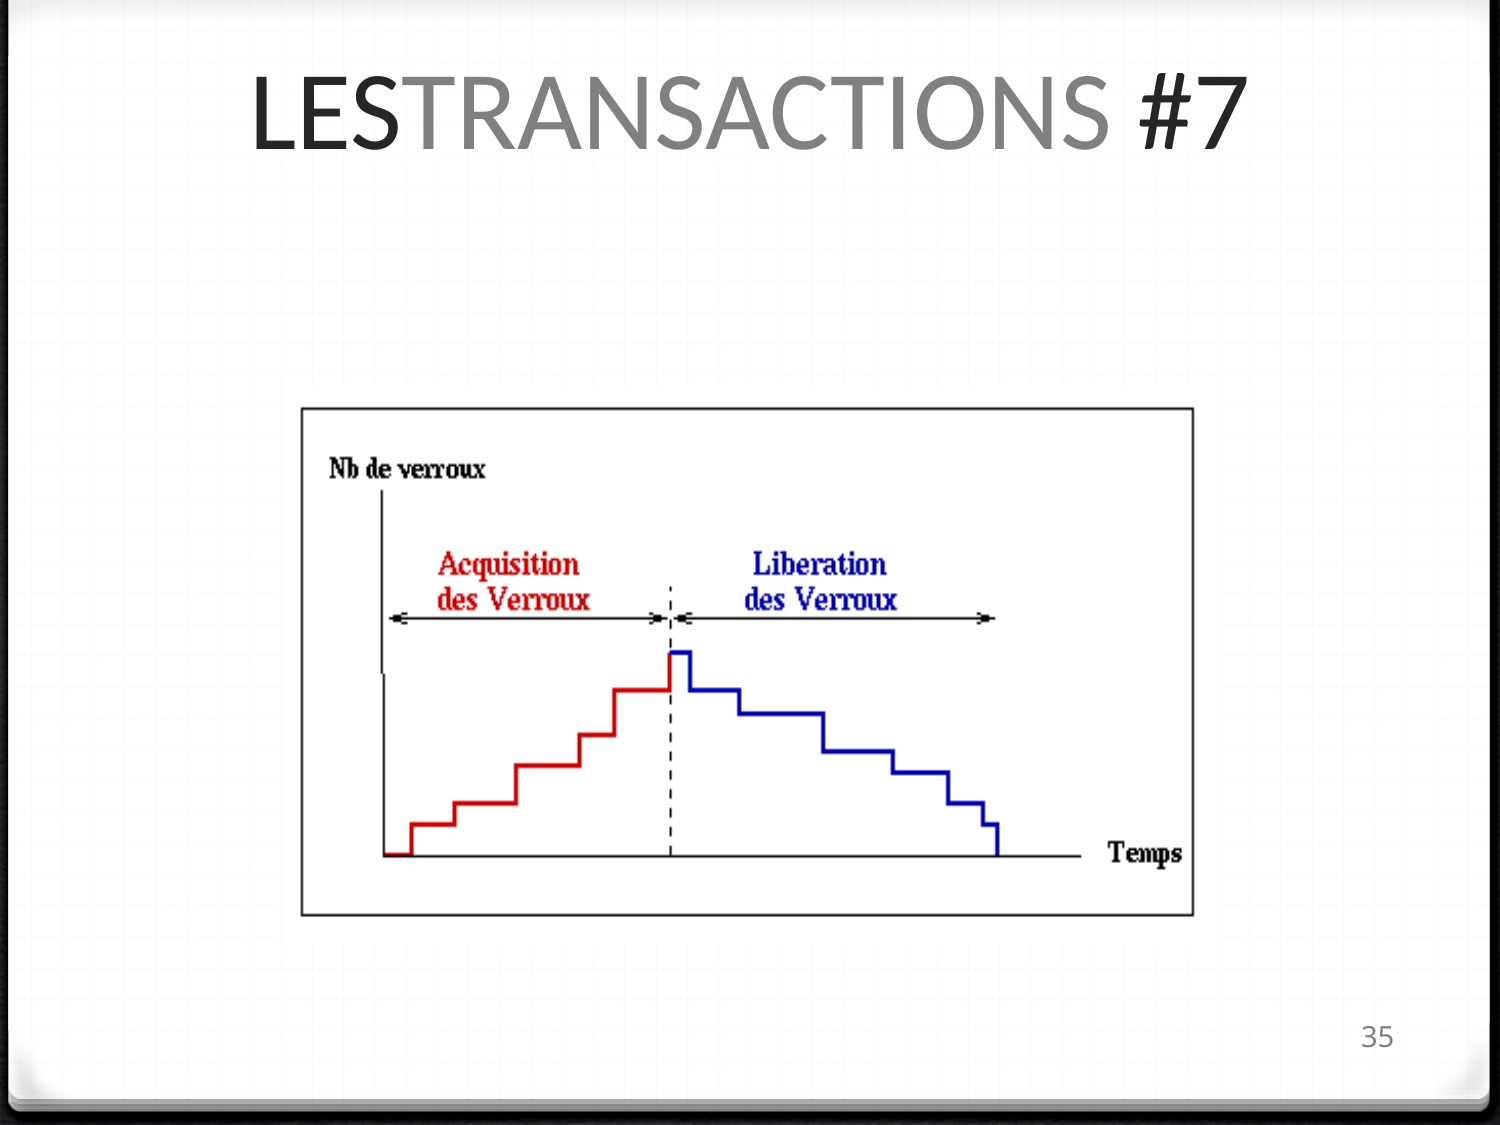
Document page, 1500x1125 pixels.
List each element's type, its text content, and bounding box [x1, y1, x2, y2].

picture [0, 0, 1500, 1125]
slide_number 34 [1059, 1008, 1410, 1069]
text_box LESTRANSACTIONS #7 [90, 25, 1410, 184]
